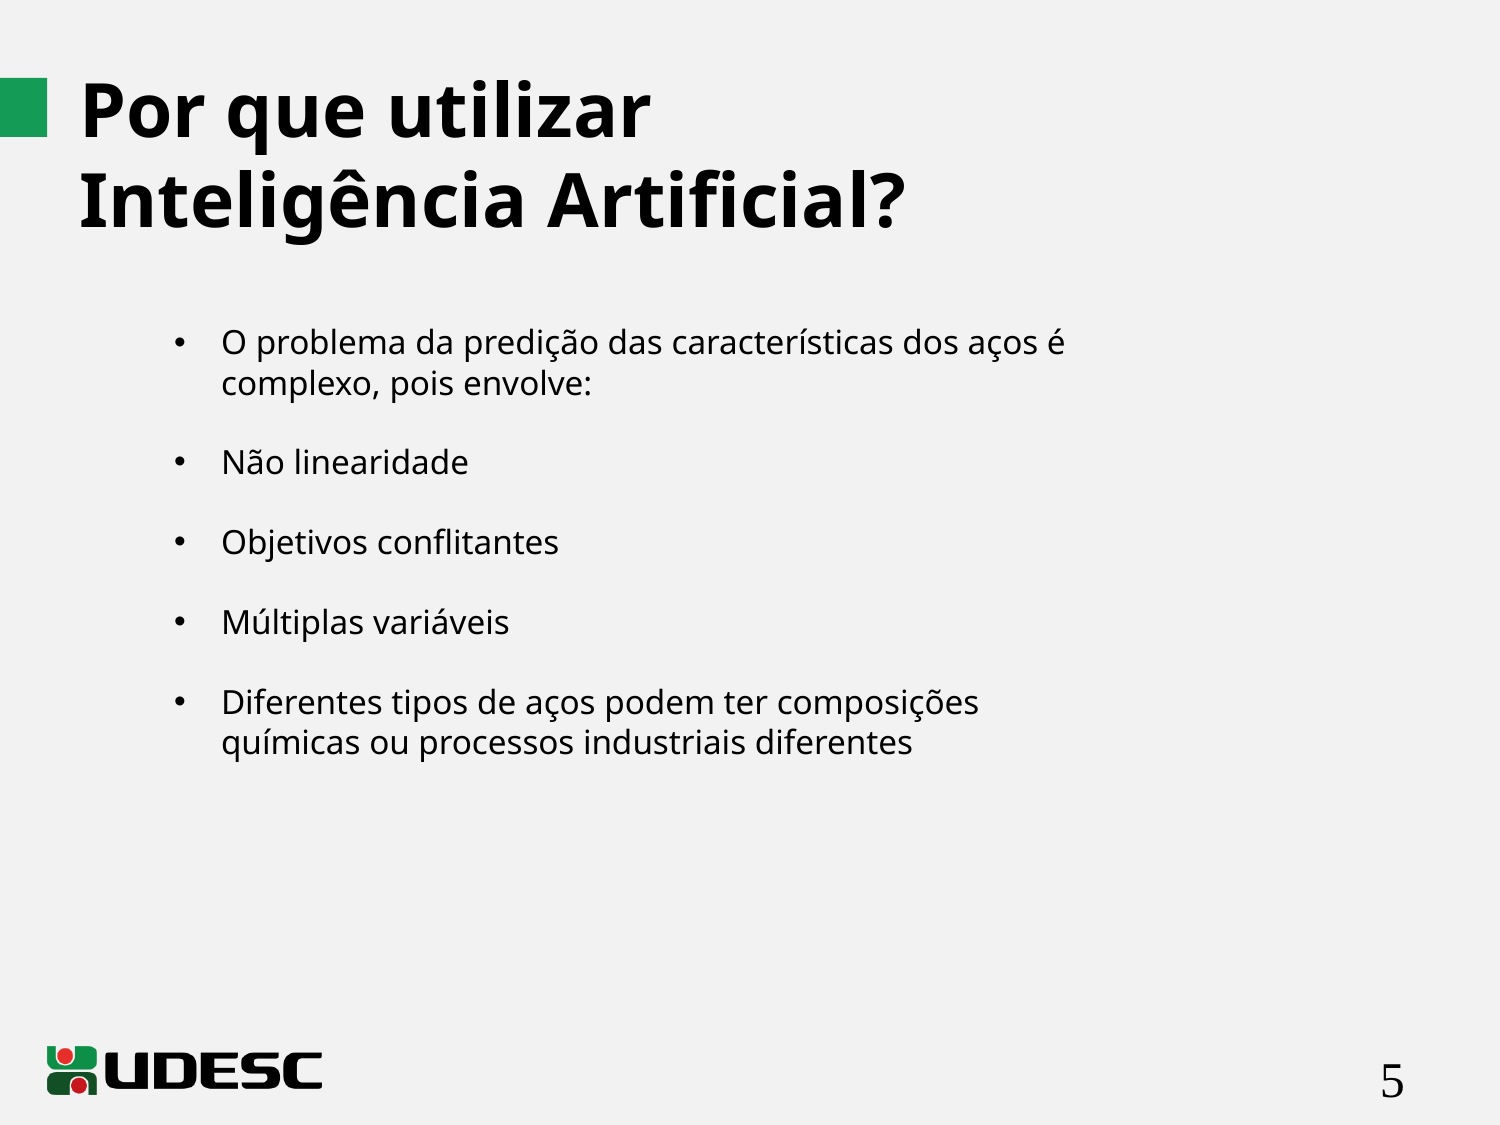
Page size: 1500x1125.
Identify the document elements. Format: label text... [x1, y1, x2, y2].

text_box [0, 76, 49, 139]
text_box <number> [1364, 1039, 1455, 1111]
text_box Por que utilizar Inteligência Artificial? [64, 54, 1081, 250]
text_box O problema da predição das características dos aços é complexo, pois envolve: Não linearidade Objetivos conflitantes Múltiplas variáveis Diferentes tipos de aços podem ter composições químicas ou processos industriais diferentes [159, 314, 1093, 849]
picture [46, 1046, 322, 1095]
